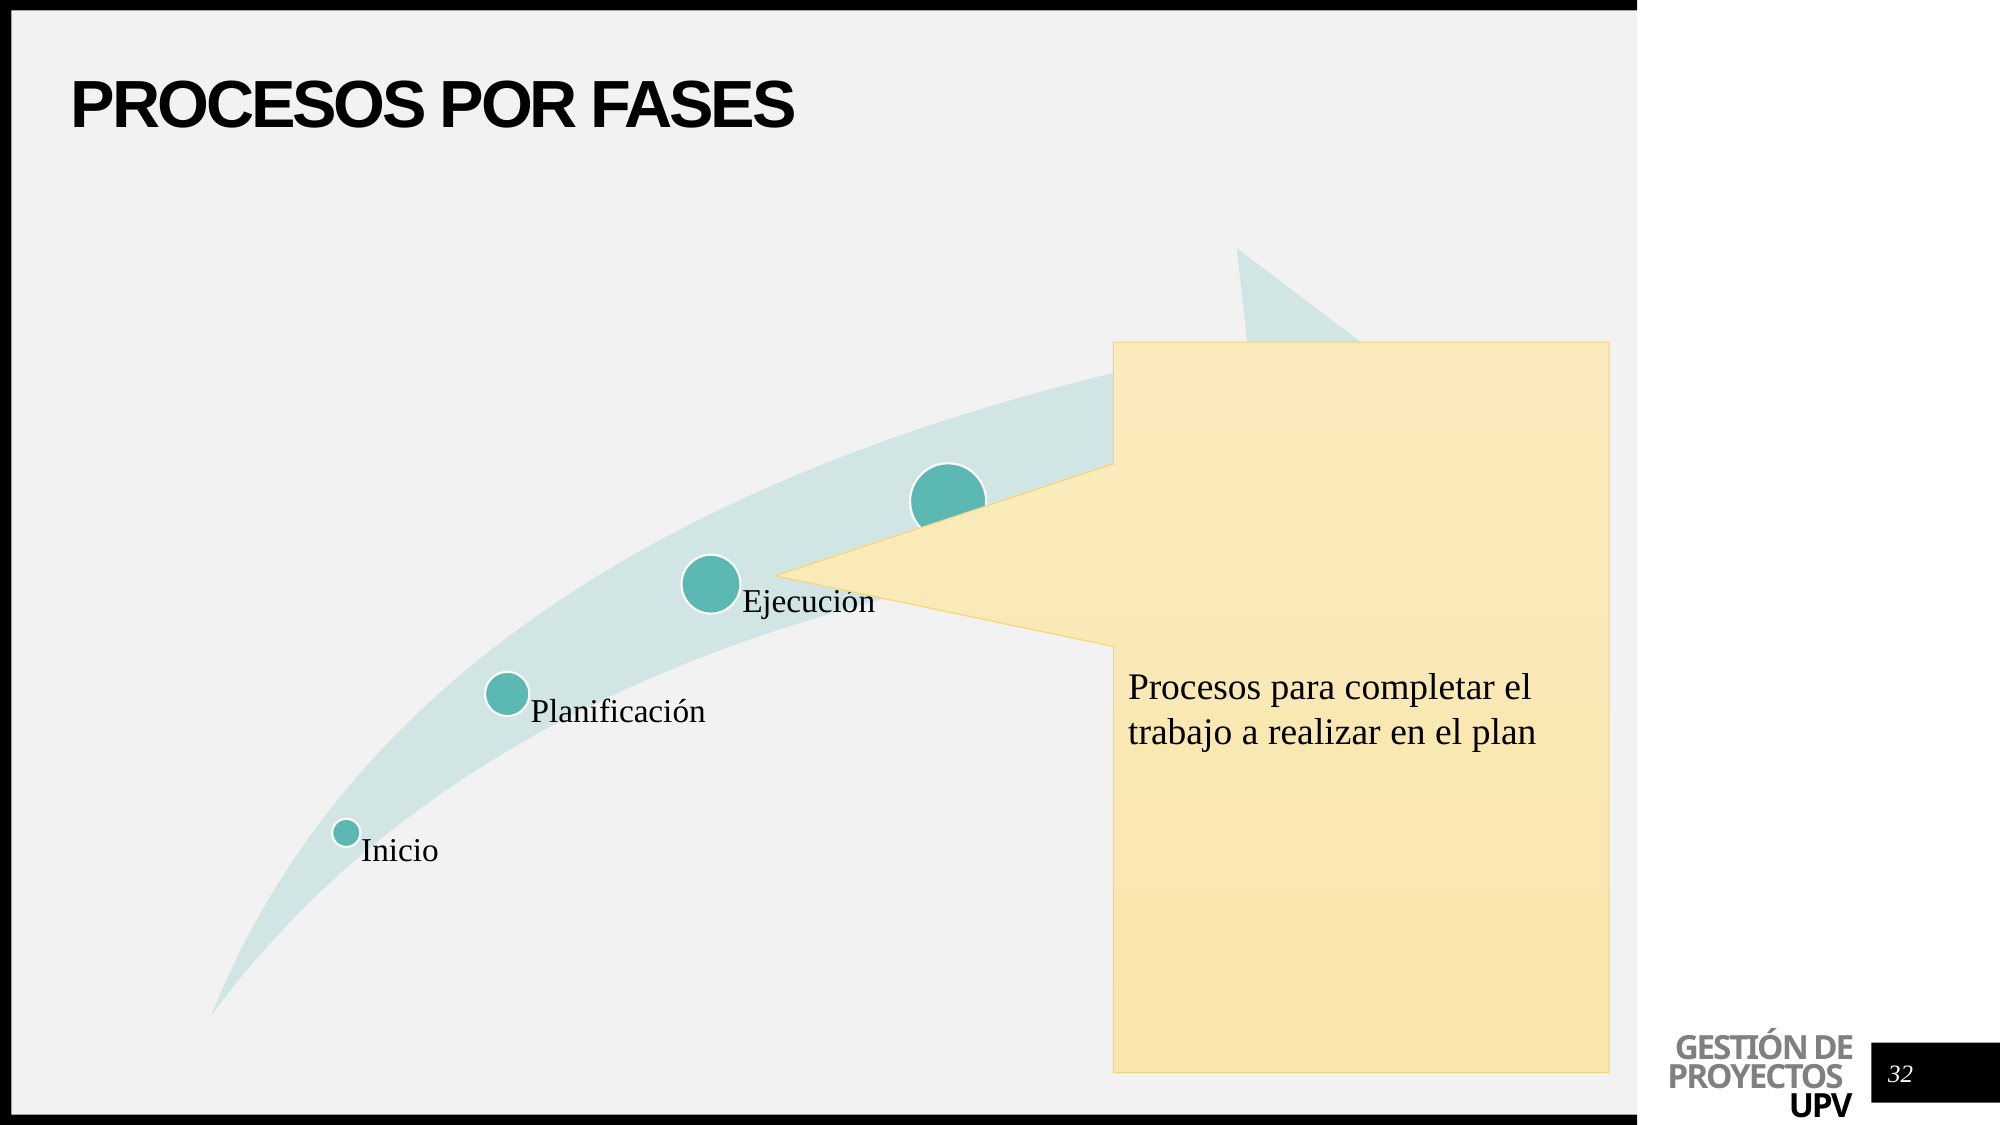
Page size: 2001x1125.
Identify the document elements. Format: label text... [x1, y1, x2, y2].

title Procesos por fases [70, 70, 1580, 142]
slide_number 32 [1877, 1050, 1924, 1096]
text_box Procesos para completar el trabajo a realizar en el plan [1112, 341, 1610, 1074]
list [70, 247, 1580, 1016]
